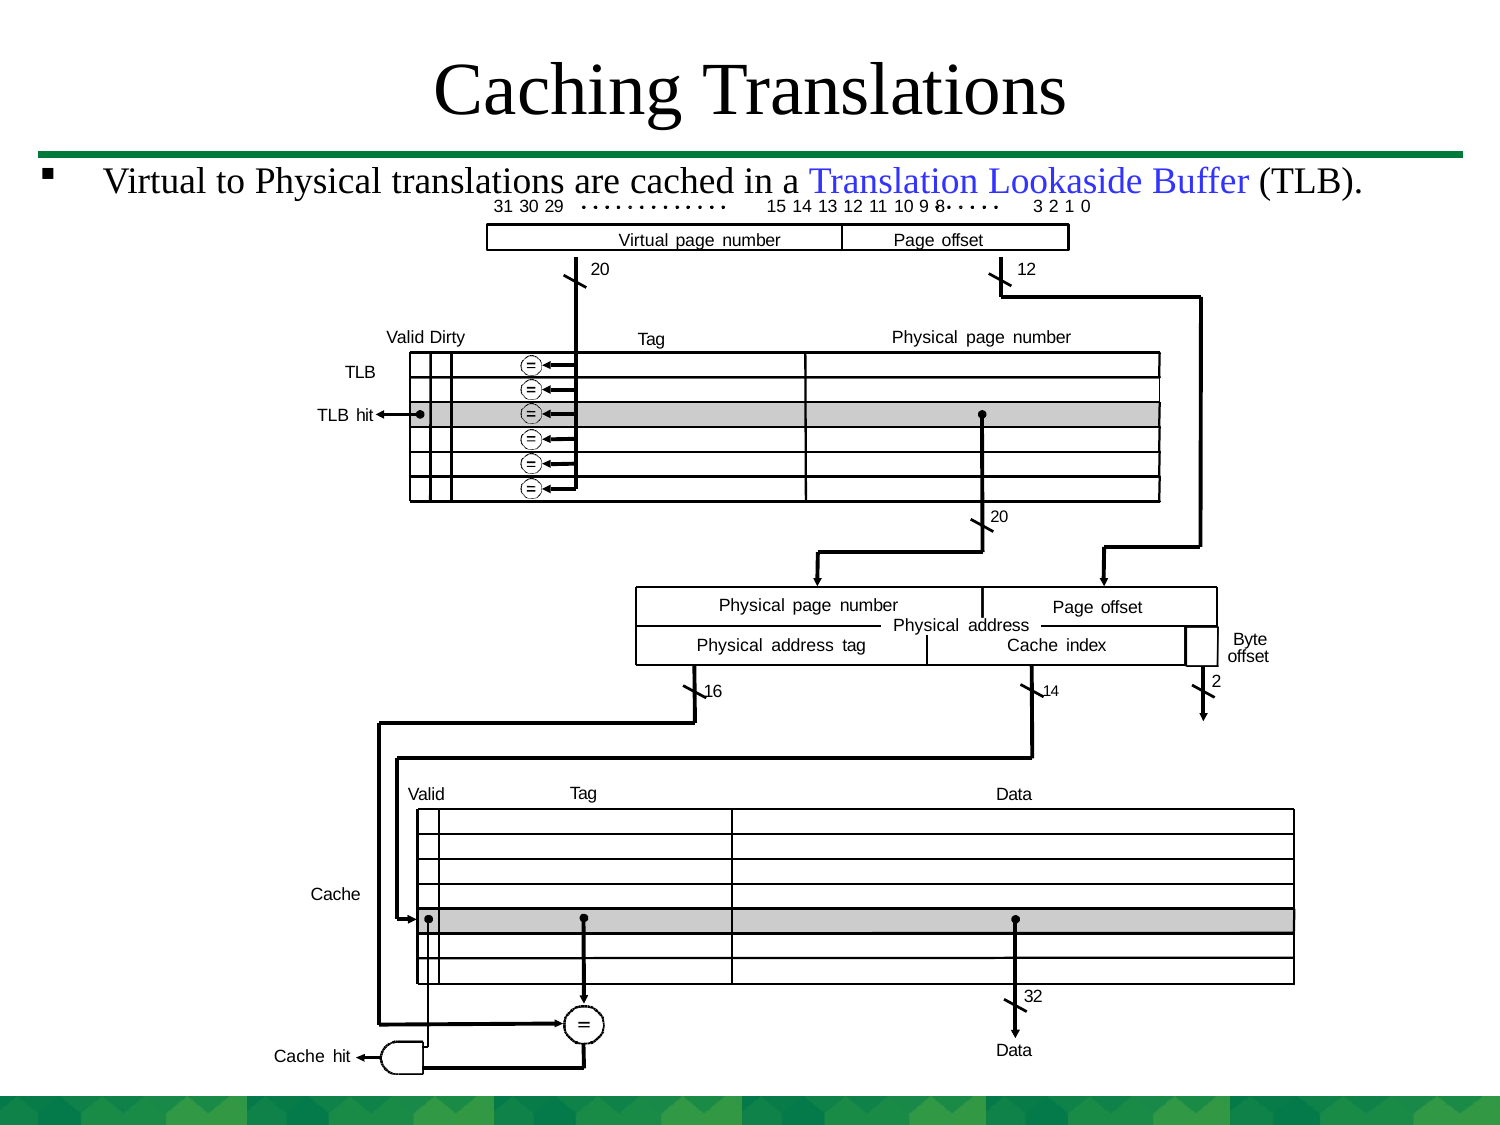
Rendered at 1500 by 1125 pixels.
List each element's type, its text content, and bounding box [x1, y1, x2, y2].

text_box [520, 254, 579, 349]
picture [0, 1096, 1500, 1125]
title Caching Translations [37, 37, 1463, 154]
text_box Virtual to Physical translations are cached in a Translation Lookaside Buffer (TLB). [37, 154, 1392, 202]
text_box Cache [308, 880, 350, 904]
text_box 20 [588, 255, 614, 270]
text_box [583, 273, 588, 349]
text_box Cache hit [271, 1043, 352, 1067]
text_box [812, 677, 1209, 722]
text_box 2 [1221, 667, 1225, 692]
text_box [812, 255, 1209, 349]
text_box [376, 1070, 1035, 1076]
text_box Virtual page number [487, 224, 843, 250]
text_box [408, 350, 1219, 667]
text_box Page offset [843, 224, 1069, 250]
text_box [1221, 808, 1296, 987]
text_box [585, 271, 807, 349]
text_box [355, 663, 1217, 1063]
text_box Byte offset [1225, 625, 1276, 667]
text_box TLB TLB hit [310, 358, 370, 425]
text_box 31 30 29 15 14 13 12 11 10 9 8 3 2 1 0 [491, 192, 1092, 217]
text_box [375, 273, 515, 494]
title Caching Translations [37, 155, 1463, 228]
